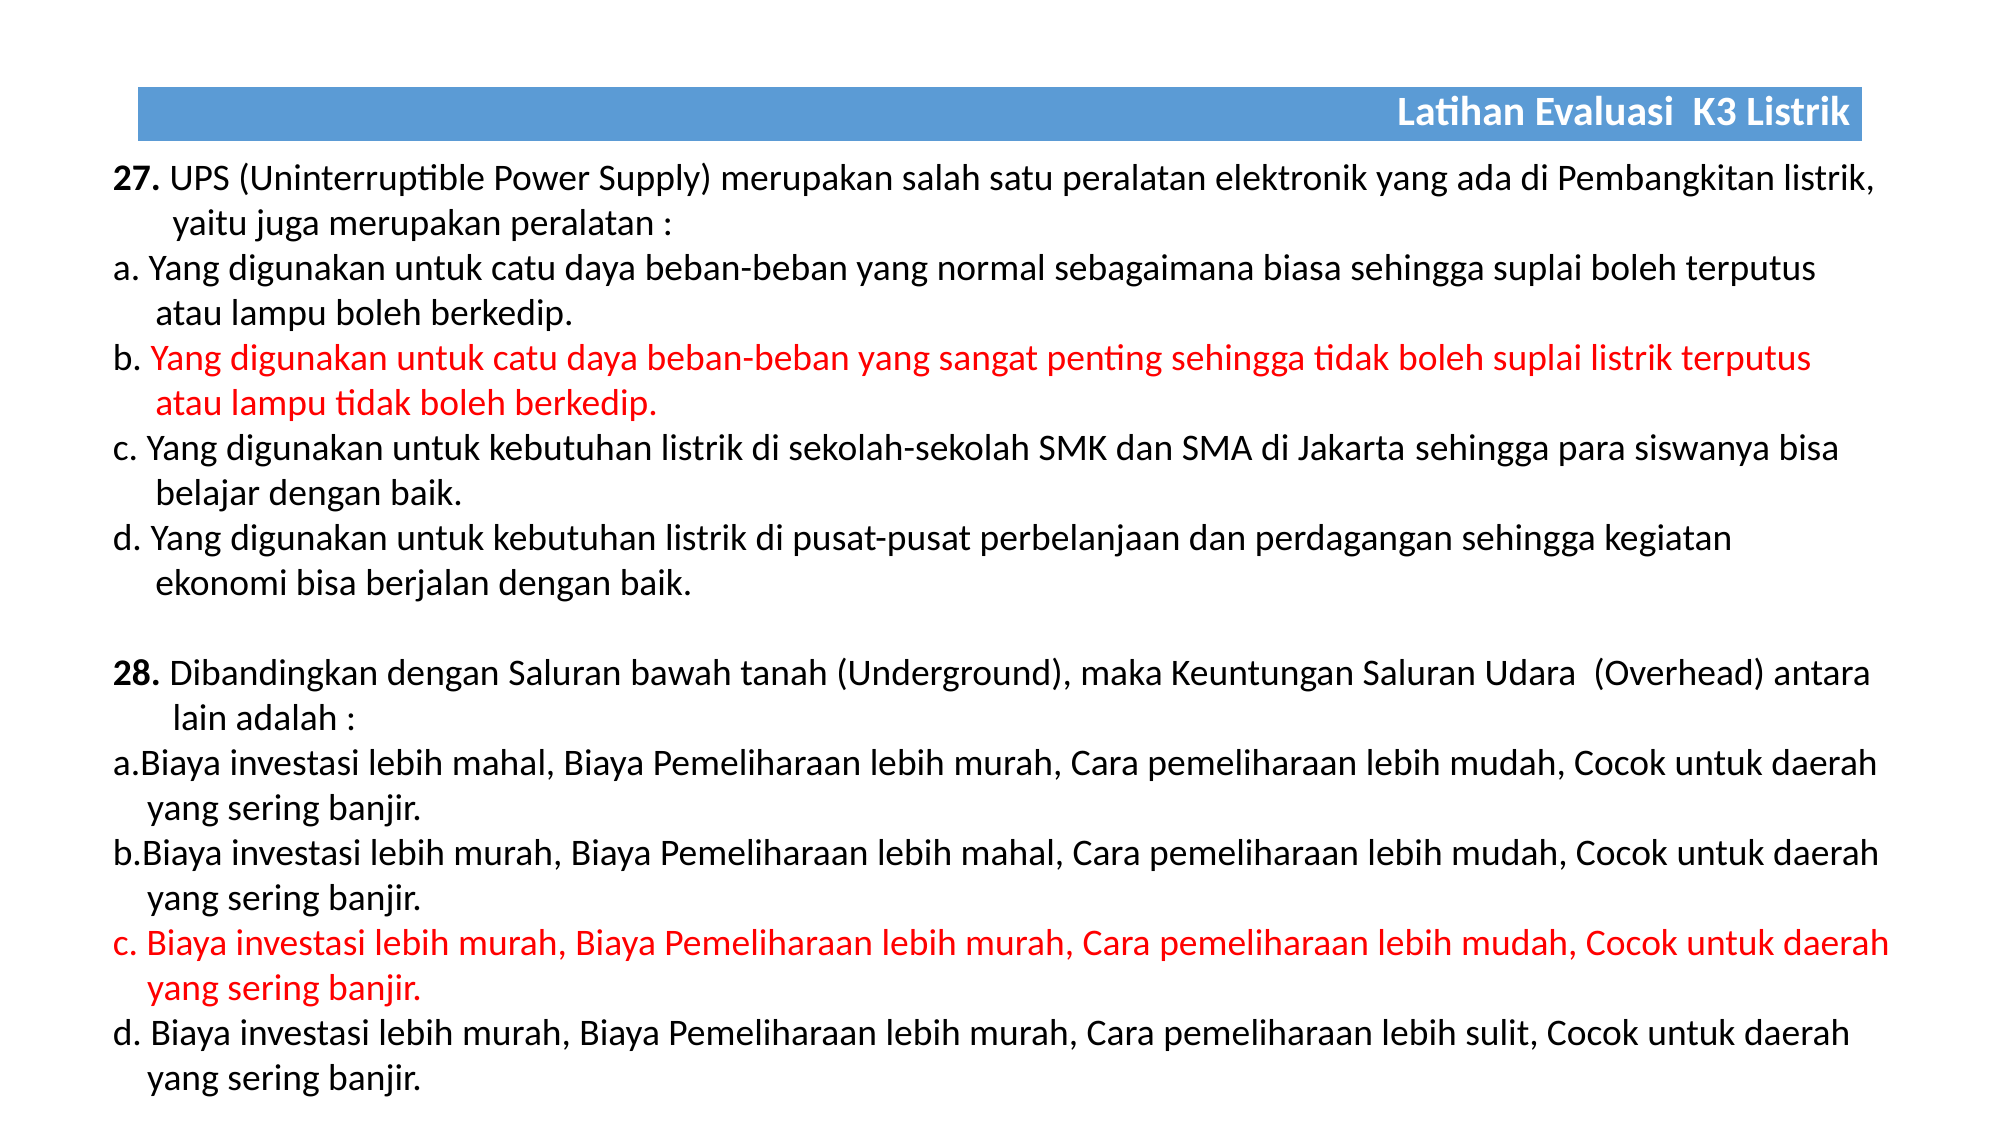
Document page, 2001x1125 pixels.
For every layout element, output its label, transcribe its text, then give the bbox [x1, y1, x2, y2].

table_header Latihan Evaluasi K3 Listrik [138, 87, 1862, 141]
text_box 27. UPS (Uninterruptible Power Supply) merupakan salah satu peralatan elektronik yang ada di Pembangkitan listrik, yaitu juga merupakan peralatan : a. Yang digunakan untuk catu daya beban-beban yang normal sebagaimana biasa sehingga suplai boleh terputus atau lampu boleh berkedip. b. Yang digunakan untuk catu daya beban-beban yang sangat penting sehingga tidak boleh suplai listrik terputus atau lampu tidak boleh berkedip. c. Yang digunakan untuk kebutuhan listrik di sekolah-sekolah SMK dan SMA di Jakarta sehingga para siswanya bisa belajar dengan baik. d. Yang digunakan untuk kebutuhan listrik di pusat-pusat perbelanjaan dan perdagangan sehingga kegiatan ekonomi bisa berjalan dengan baik. 28. Dibandingkan dengan Saluran bawah tanah (Underground), maka Keuntungan Saluran Udara (Overhead) antara lain adalah : a.Biaya investasi lebih mahal, Biaya Pemeliharaan lebih murah, Cara pemeliharaan lebih mudah, Cocok untuk daerah yang sering banjir. b.Biaya investasi lebih murah, Biaya Pemeliharaan lebih mahal, Cara pemeliharaan lebih mudah, Cocok untuk daerah yang sering banjir. c. Biaya investasi lebih murah, Biaya Pemeliharaan lebih murah, Cara pemeliharaan lebih mudah, Cocok untuk daerah yang sering banjir. d. Biaya investasi lebih murah, Biaya Pemeliharaan lebih murah, Cara pemeliharaan lebih sulit, Cocok untuk daerah yang sering banjir. [98, 145, 1922, 1106]
